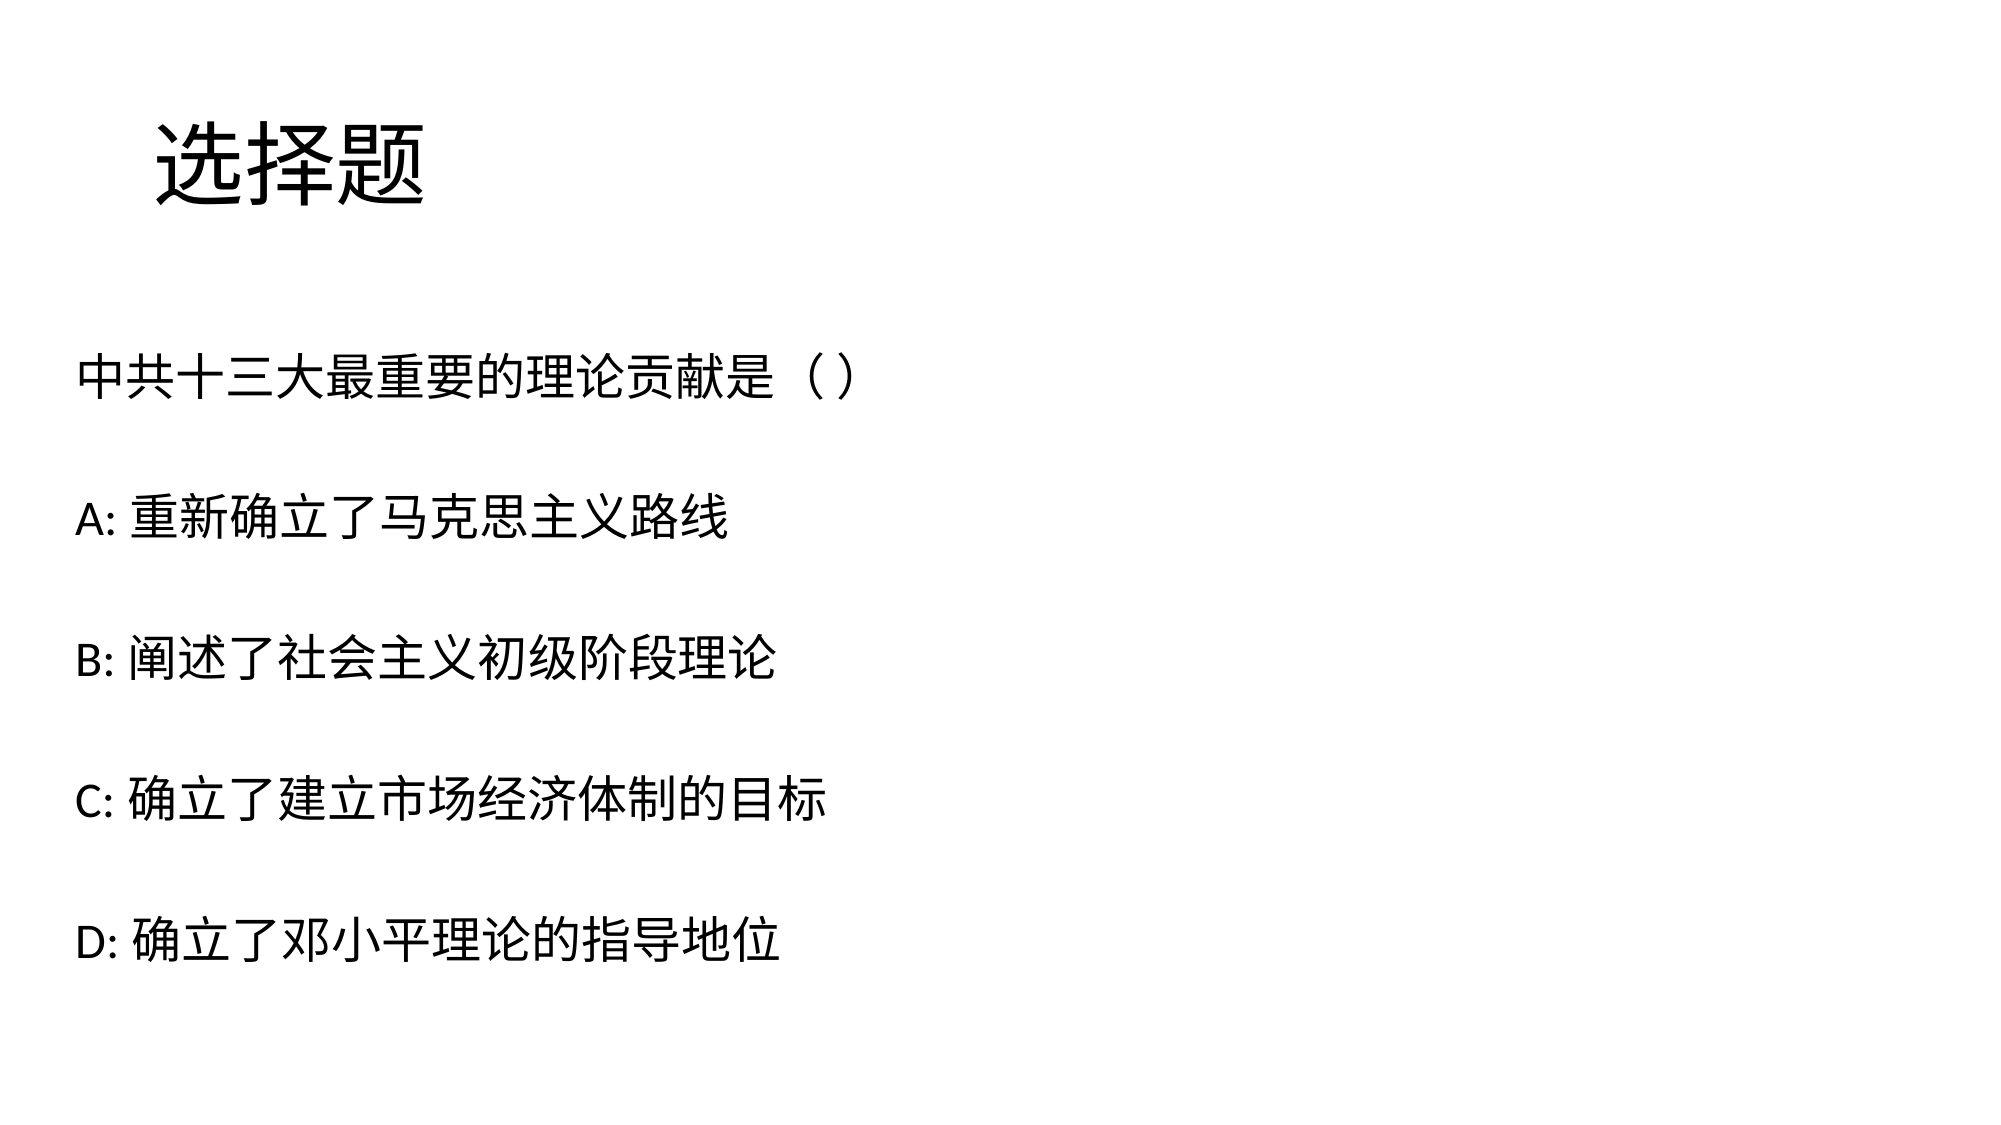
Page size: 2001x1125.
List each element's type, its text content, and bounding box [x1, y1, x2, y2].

list 中共十三大最重要的理论贡献是（ ） A:重新确立了马克思主义路线 B:阐述了社会主义初级阶段理论 C:确立了建立市场经济体制的目标 D:确立了邓小平理论的指导地位 [60, 277, 2000, 998]
title 选择题 [137, 59, 1863, 277]
